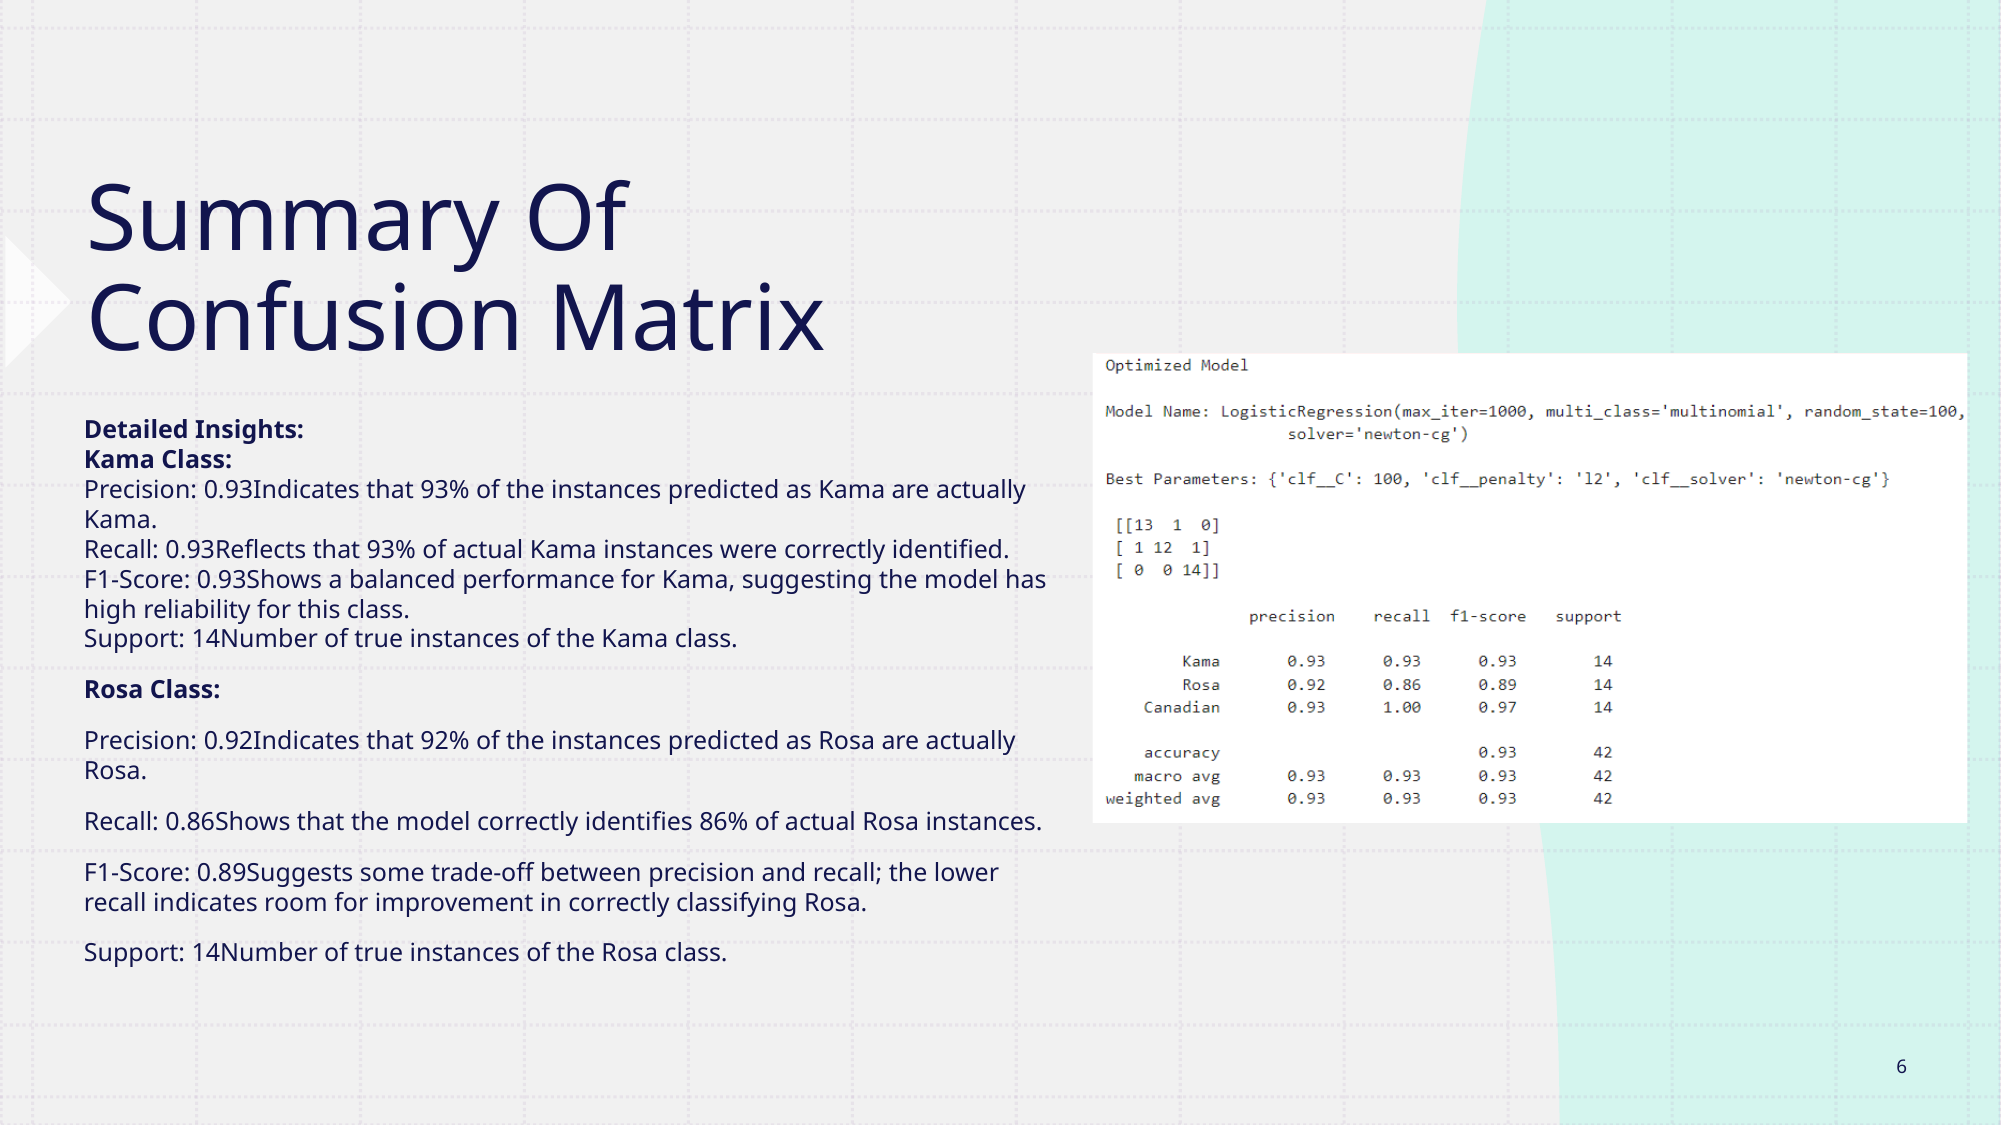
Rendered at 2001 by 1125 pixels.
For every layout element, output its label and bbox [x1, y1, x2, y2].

picture [1092, 353, 1968, 823]
text_box [0, 0, 2000, 1125]
